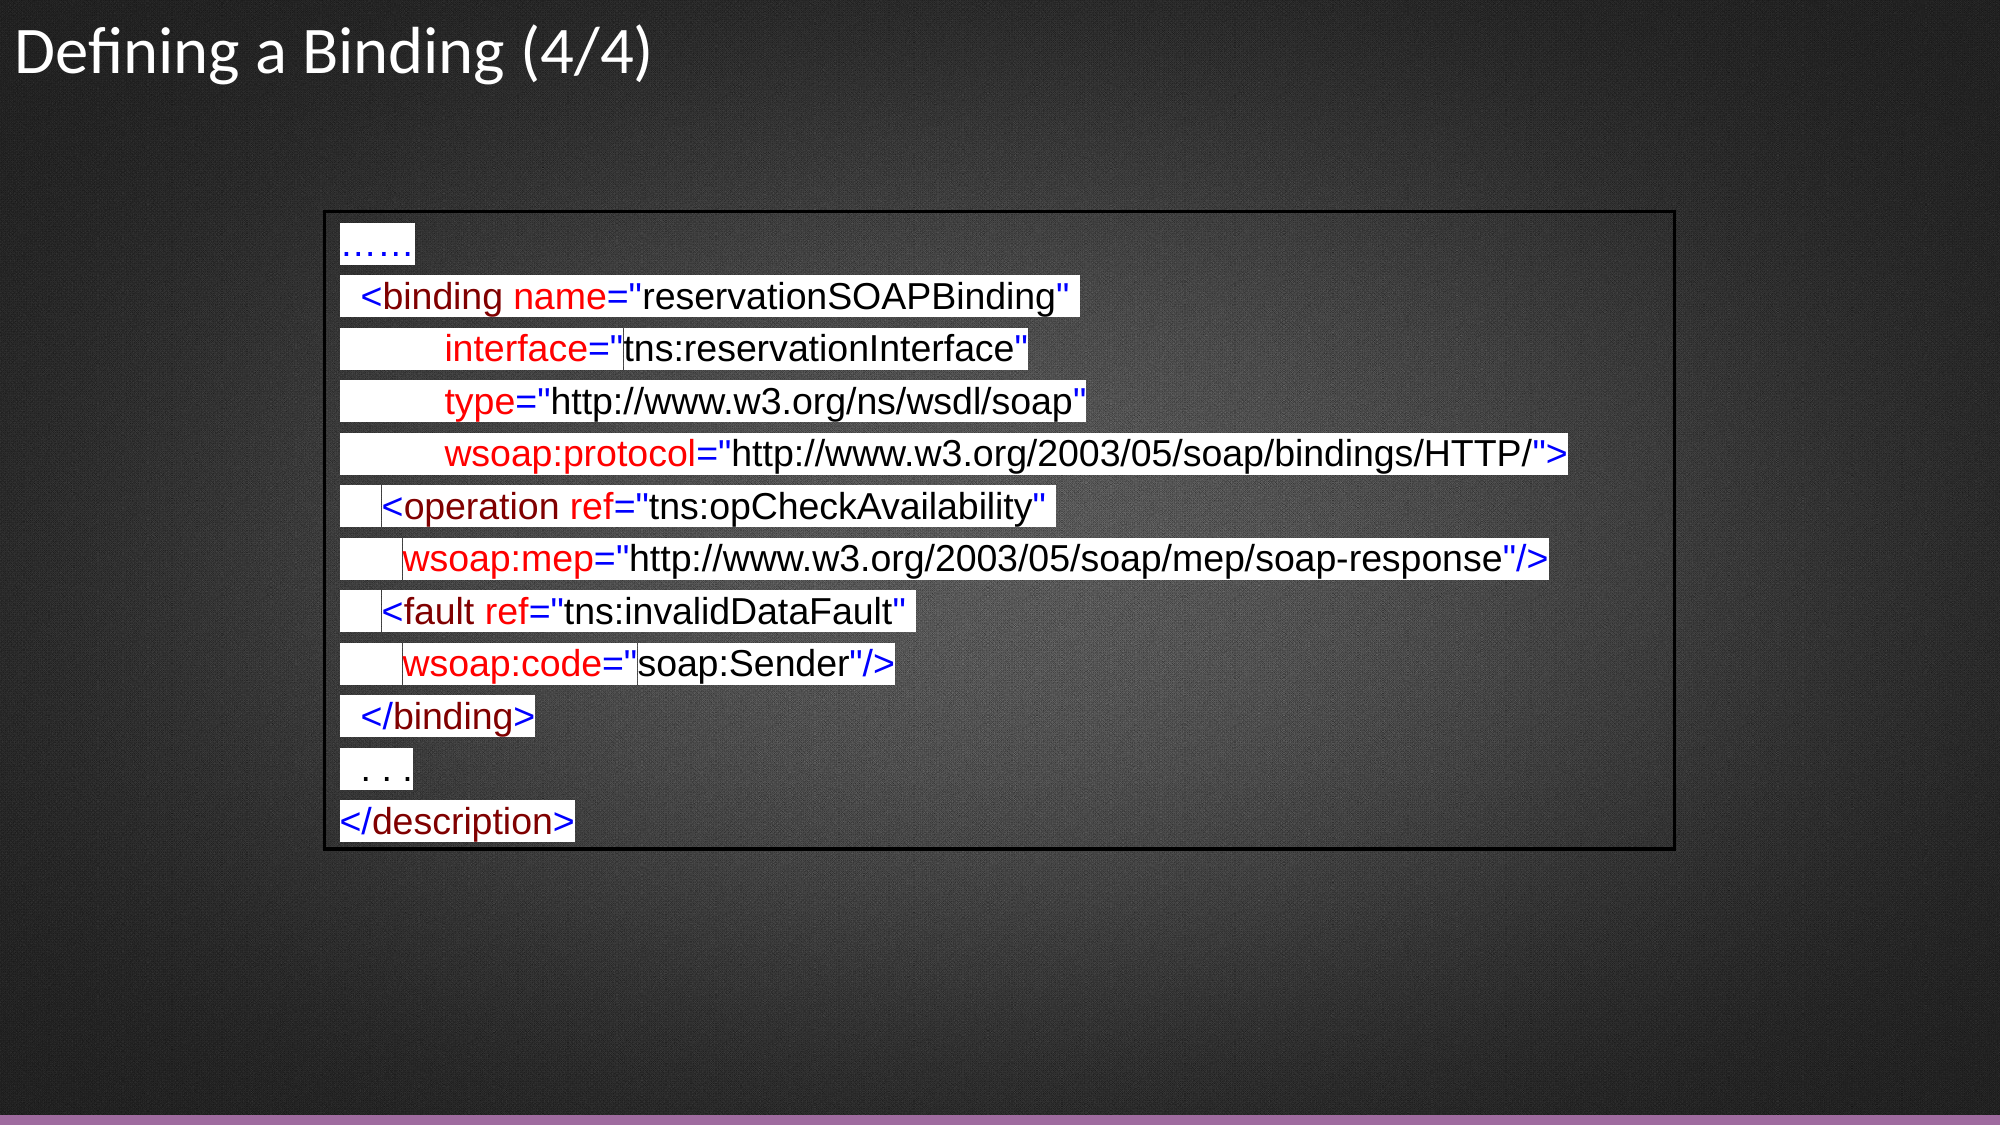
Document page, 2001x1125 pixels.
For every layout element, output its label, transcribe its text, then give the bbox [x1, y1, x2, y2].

text_box [0, 1114, 2000, 1125]
text_box Defining a Binding (4/4) [0, 0, 875, 95]
text_box …… <binding name="reservationSOAPBinding" interface="tns:reservationInterface" type="http://www.w3.org/ns/wsdl/soap" wsoap:protocol="http://www.w3.org/2003/05/soap/bindings/HTTP/"> <operation ref="tns:opCheckAvailability" wsoap:mep="http://www.w3.org/2003/05/soap/mep/soap-response"/> <fault ref="tns:invalidDataFault" wsoap:code="soap:Sender"/> </binding> . . . </description> [324, 211, 1675, 850]
picture [0, 0, 2000, 1114]
